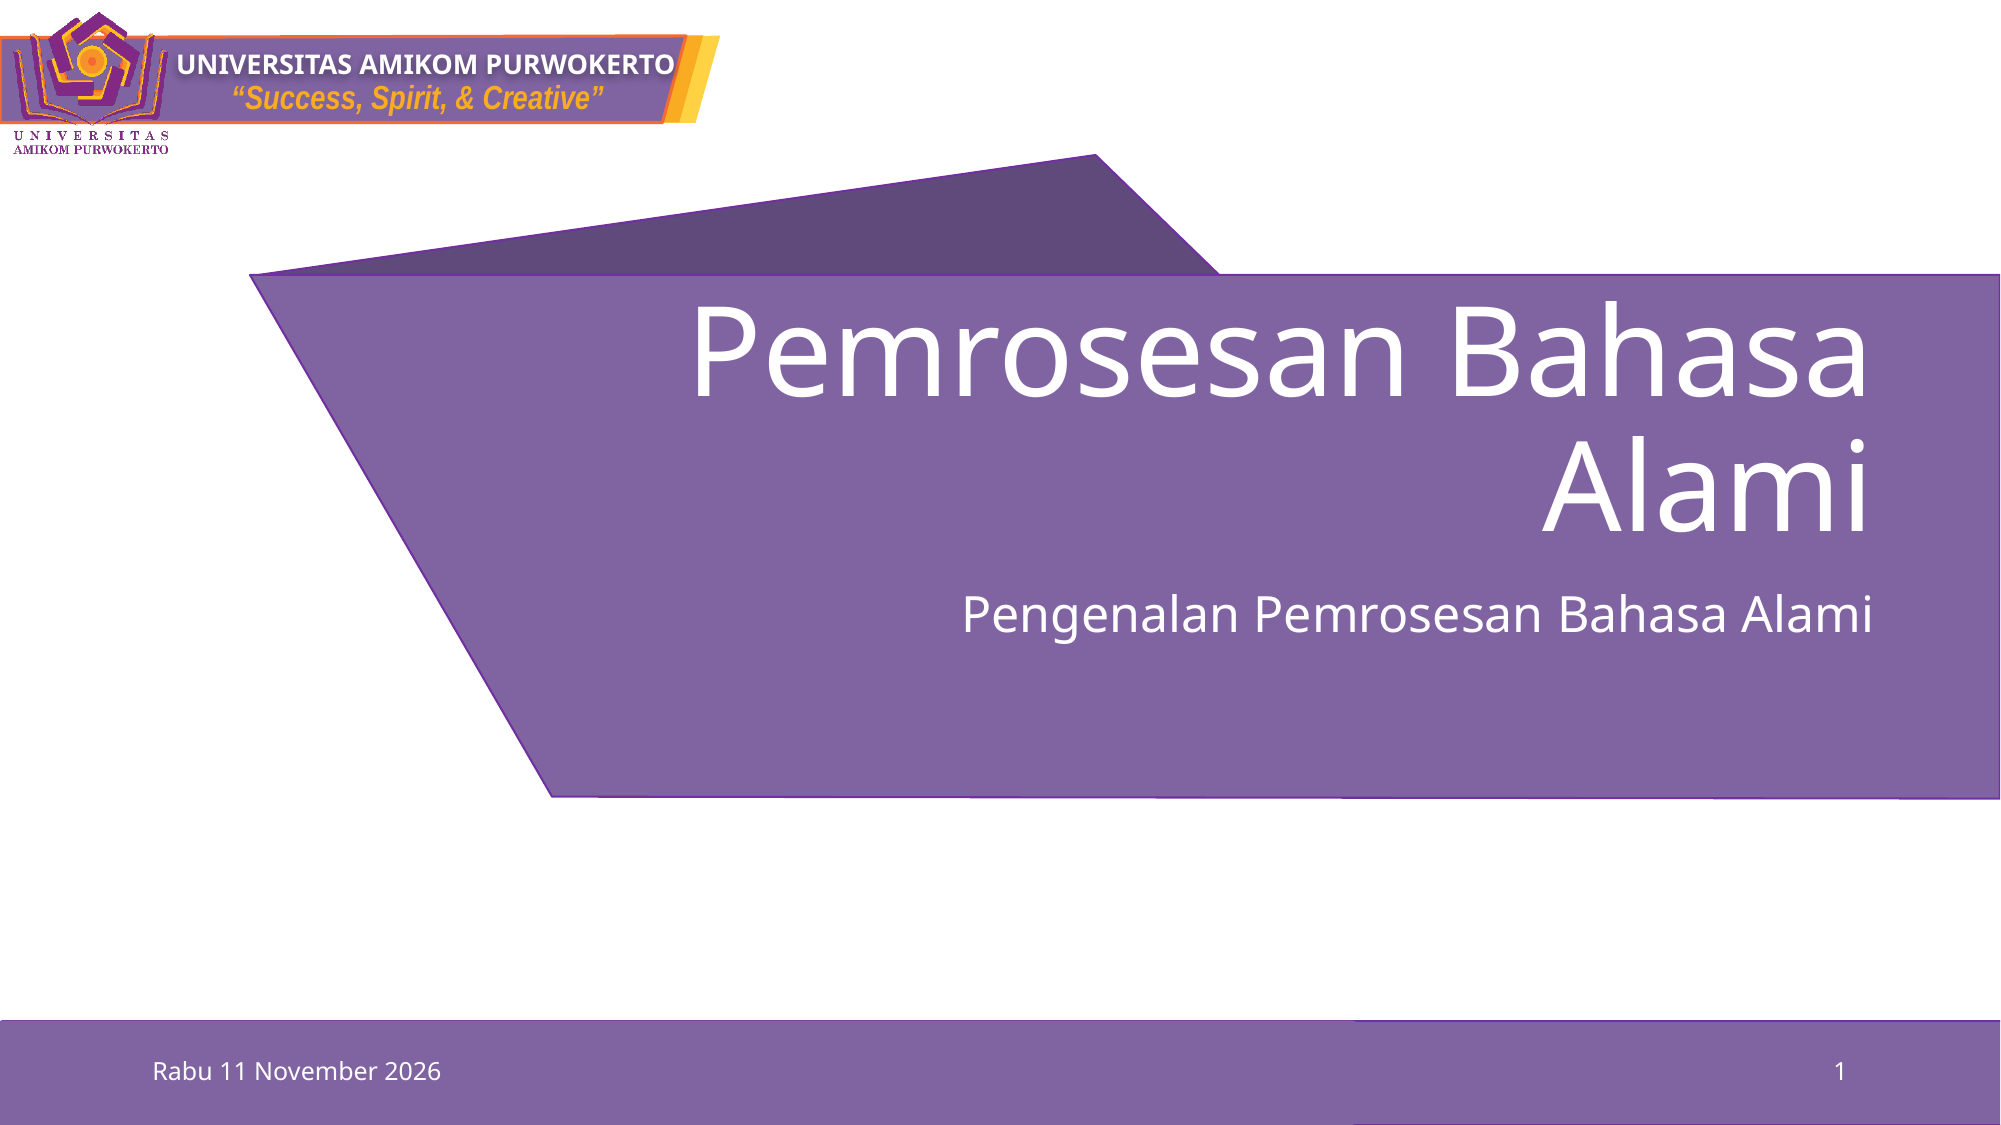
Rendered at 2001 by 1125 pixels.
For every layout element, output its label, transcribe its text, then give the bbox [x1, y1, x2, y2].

subtitle Pengenalan Pemrosesan Bahasa Alami [389, 581, 1890, 853]
picture [13, 12, 168, 154]
title Pemrosesan Bahasa Alami [389, 174, 1890, 567]
slide_number Senin, 04 Oktober 2021 [137, 1042, 588, 1103]
slide_number 1 [1412, 1042, 1863, 1103]
